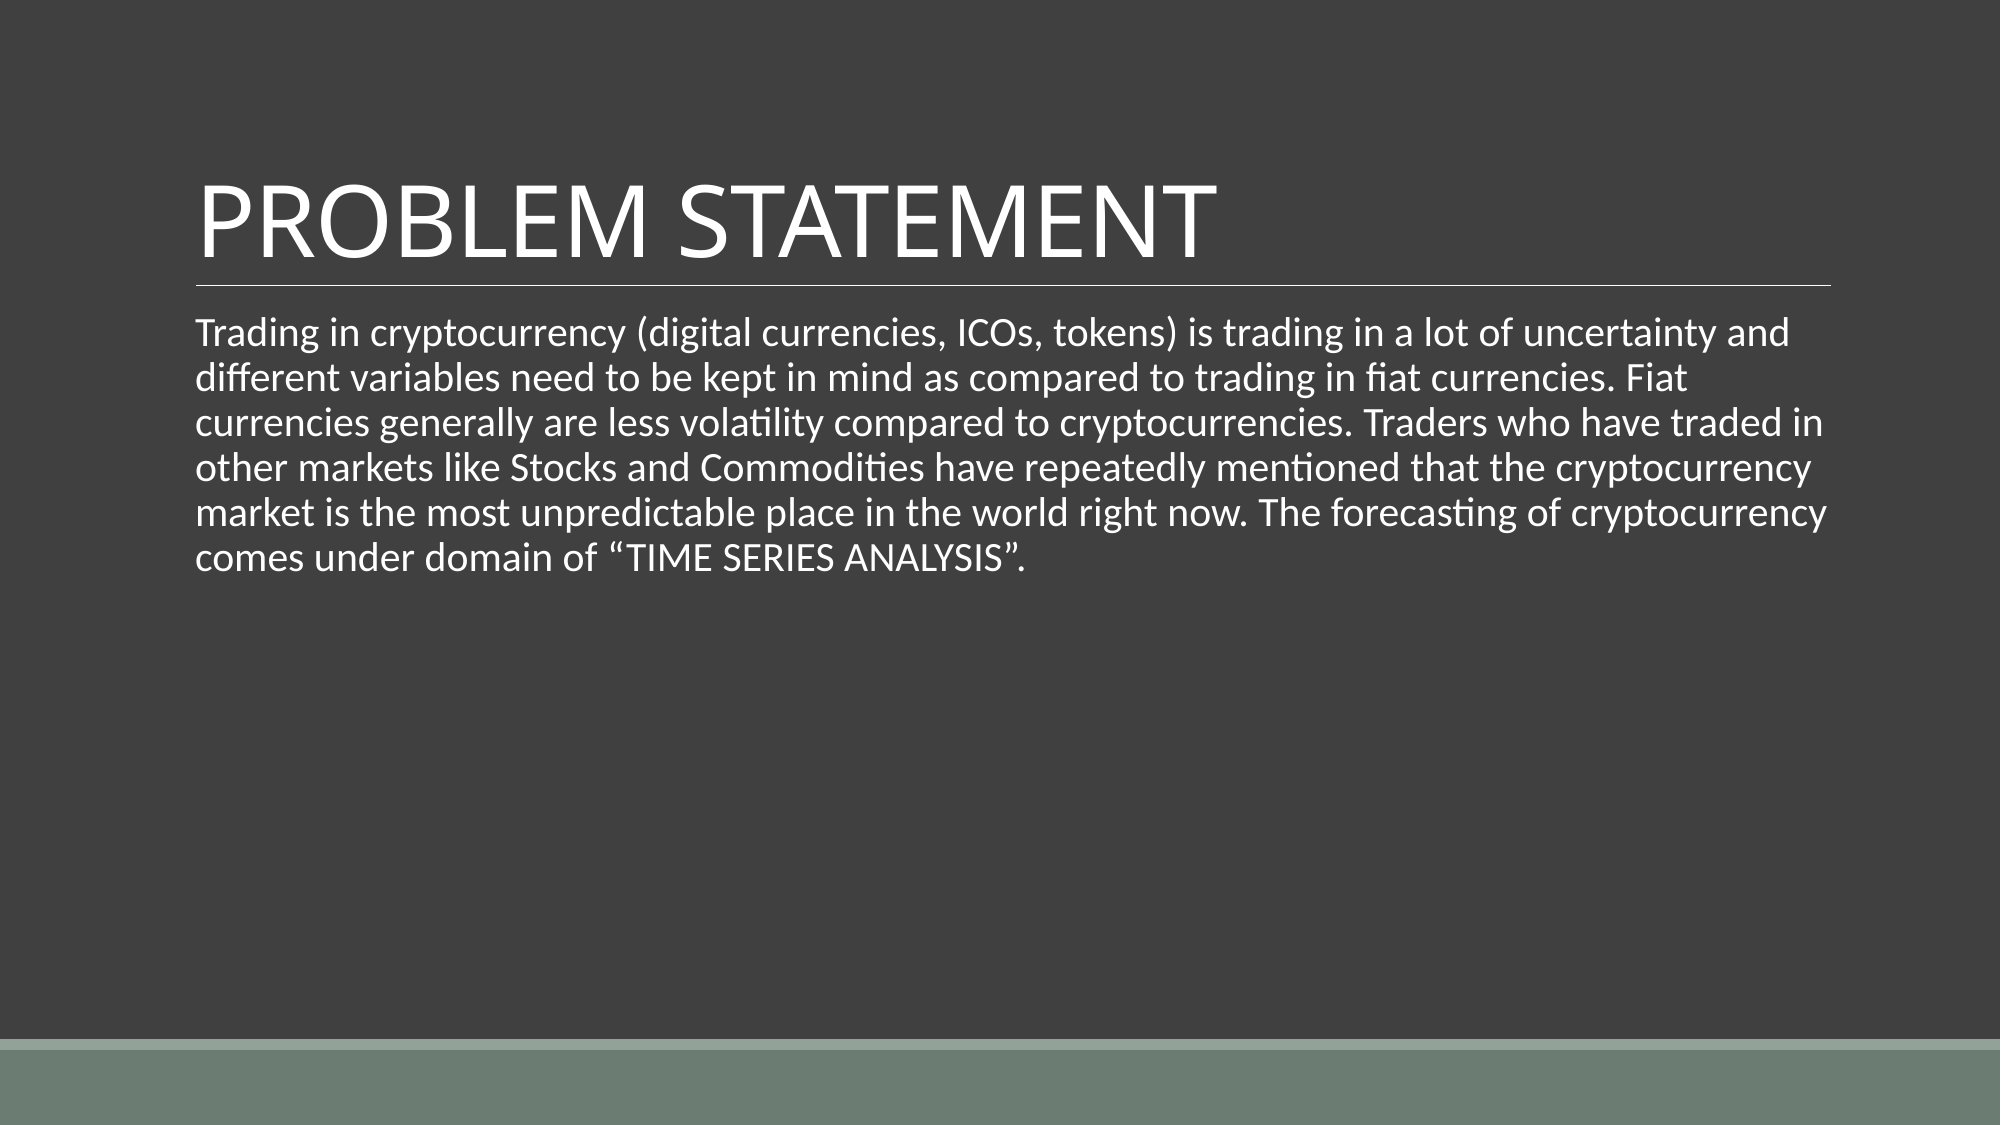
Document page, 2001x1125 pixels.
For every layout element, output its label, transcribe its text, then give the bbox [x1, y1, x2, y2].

list Trading in cryptocurrency (digital currencies, ICOs, tokens) is trading in a lot of uncertainty and different variables need to be kept in mind as compared to trading in fiat currencies. Fiat currencies generally are less volatility compared to cryptocurrencies. Traders who have traded in other markets like Stocks and Commodities have repeatedly mentioned that the cryptocurrency market is the most unpredictable place in the world right now. The forecasting of cryptocurrency comes under domain of “TIME SERIES ANALYSIS”. [180, 302, 1830, 963]
title PROBLEM STATEMENT [180, 47, 1830, 285]
